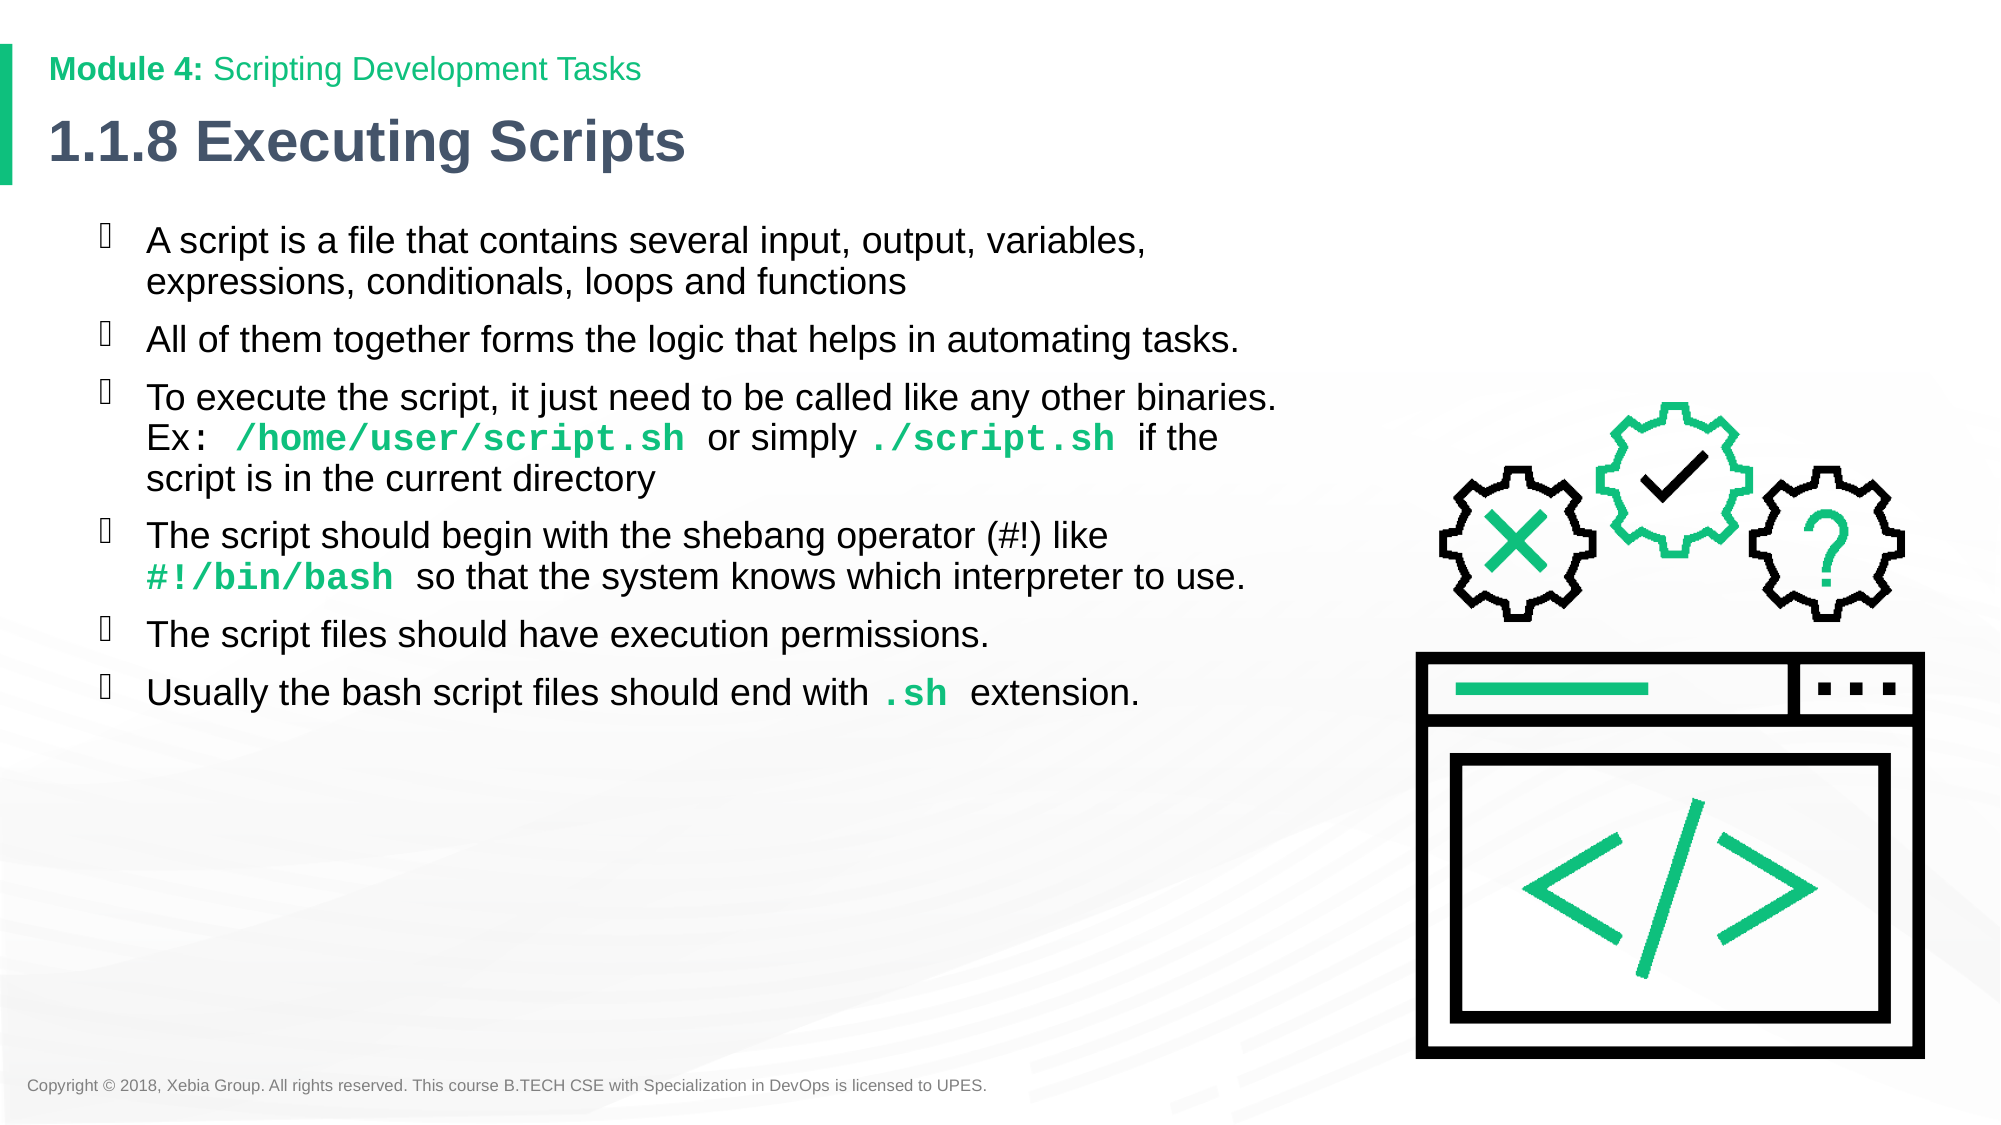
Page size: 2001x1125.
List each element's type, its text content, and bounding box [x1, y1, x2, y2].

picture [0, 0, 2000, 1125]
title 1.1.8 Executing Scripts [34, 103, 1760, 185]
list A script is a file that contains several input, output, variables, expressions, conditionals, loops and functions All of them together forms the logic that helps in automating tasks. To execute the script, it just need to be called like any other binaries. Ex: /home/user/script.sh or simply ./script.sh if the script is in the current directory The script should begin with the shebang operator (#!) like #!/bin/bash so that the system knows which interpreter to use. The script files should have execution permissions. Usually the bash script files should end with .sh extension. [84, 214, 1307, 1009]
list Module 4: Scripting Development Tasks [34, 44, 1760, 94]
